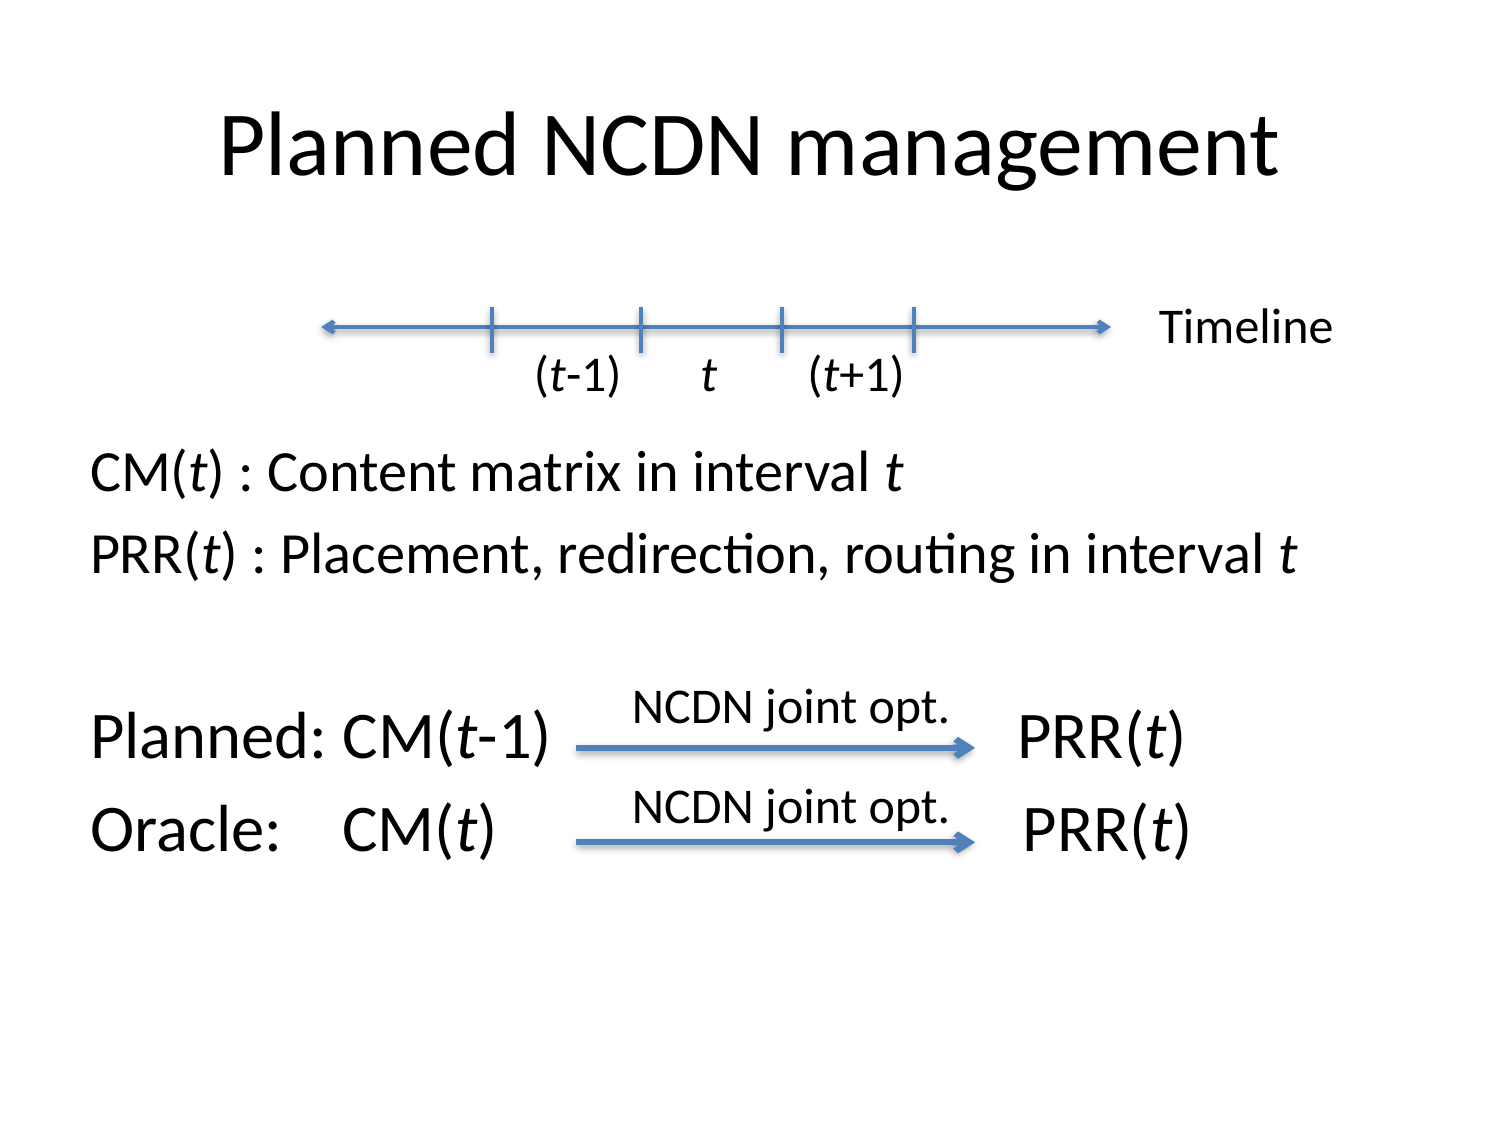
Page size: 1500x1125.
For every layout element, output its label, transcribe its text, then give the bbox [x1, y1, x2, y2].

title Planned NCDN management [75, 45, 1425, 233]
text_box Timeline [1144, 285, 1349, 361]
list CM(t) : Content matrix in interval t PRR(t) : Placement, redirection, routing in interval t Planned: CM(t-1) PRR(t) Oracle: CM(t) PRR(t) [75, 262, 1425, 1005]
text_box (t-1) t (t+1) [519, 336, 931, 409]
text_box NCDN joint opt. [616, 766, 965, 841]
text_box NCDN joint opt. [616, 666, 965, 741]
